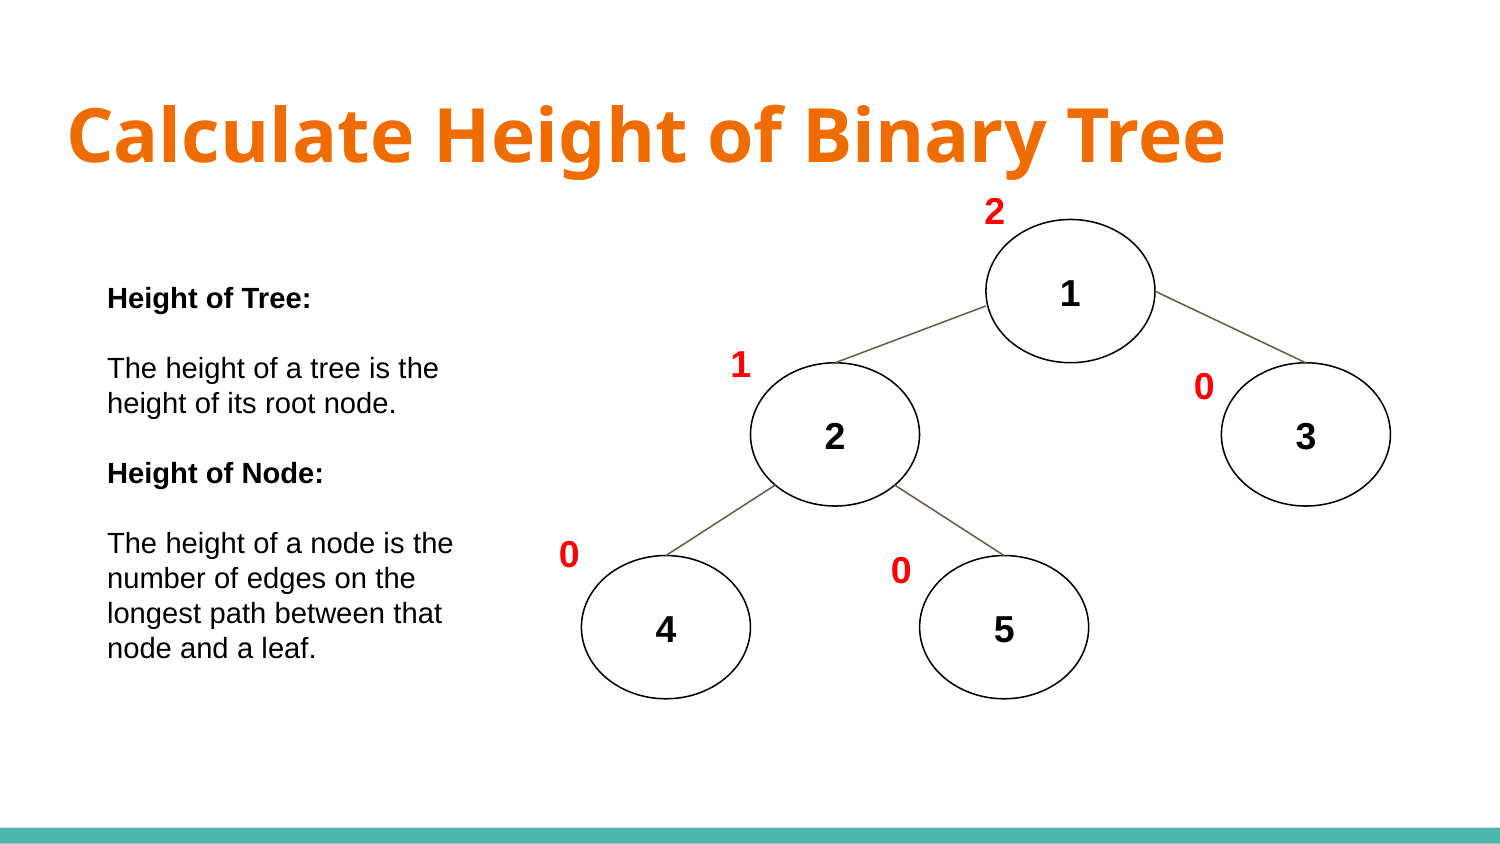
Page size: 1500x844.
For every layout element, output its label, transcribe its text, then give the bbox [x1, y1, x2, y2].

title Calculate Height of Binary Tree [51, 72, 1449, 189]
text_box 0 [875, 530, 946, 579]
text_box 1 [985, 219, 1155, 363]
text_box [894, 484, 1005, 556]
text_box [665, 484, 776, 556]
text_box 1 [715, 324, 785, 372]
text_box 4 [581, 555, 751, 699]
text_box 2 [750, 362, 920, 507]
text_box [1154, 290, 1307, 363]
text_box Height of Tree: The height of a tree is the height of its root node. Height of Node: The height of a node is the number of edges on the longest path between that node and a leaf. [92, 264, 492, 765]
text_box 0 [543, 515, 614, 563]
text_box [834, 305, 987, 363]
text_box 0 [1178, 371, 1249, 394]
text_box 3 [1221, 362, 1391, 507]
text_box 2 [969, 172, 1039, 220]
text_box 5 [919, 555, 1089, 699]
